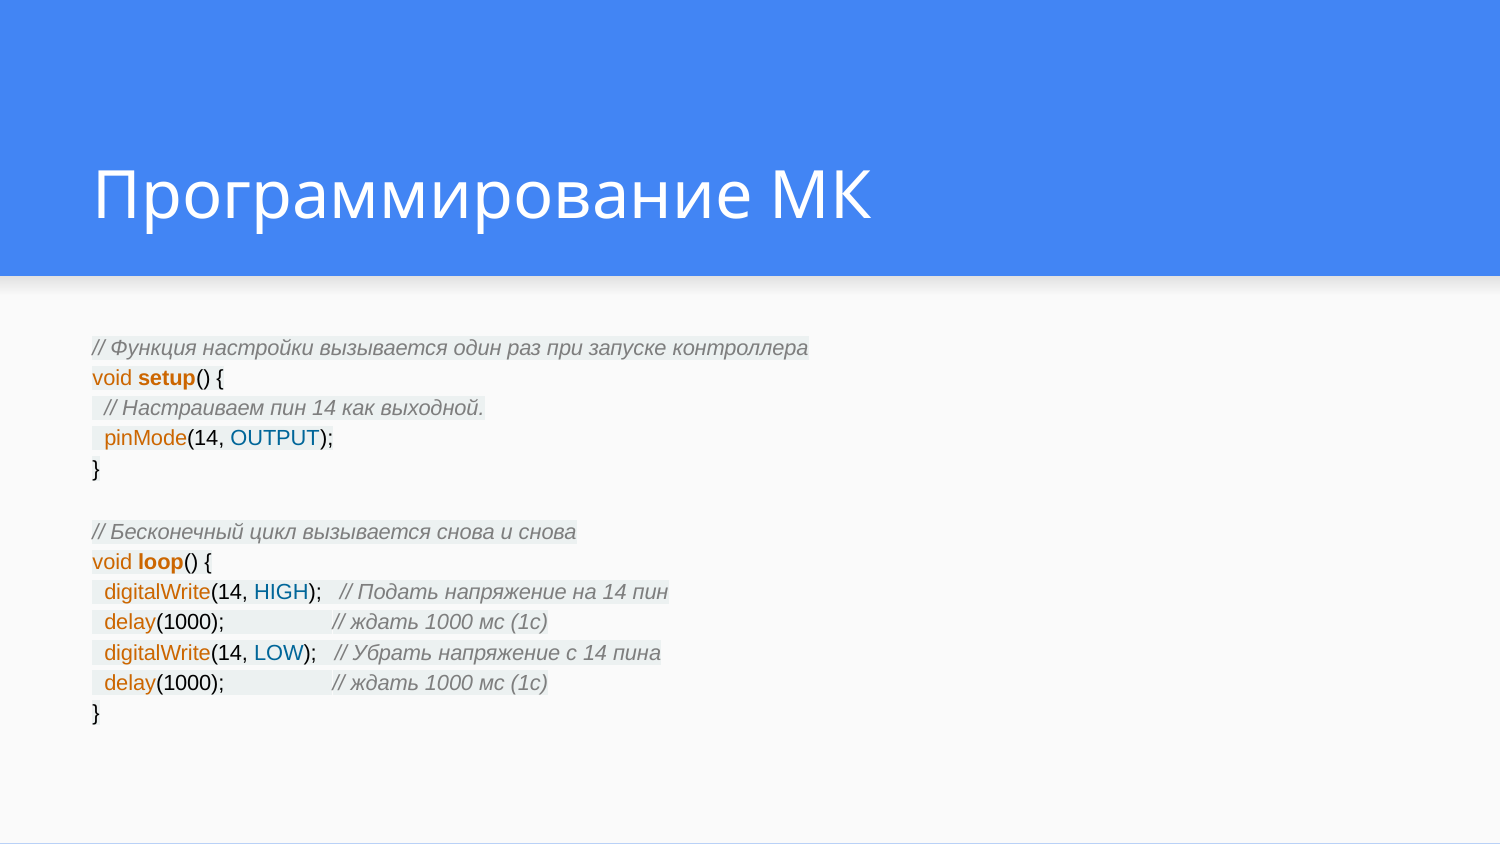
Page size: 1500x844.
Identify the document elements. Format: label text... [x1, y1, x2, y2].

list // Функция настройки вызывается один раз при запуске контроллера void setup() { // Настраиваем пин 14 как выходной. pinMode(14, OUTPUT); } // Бесконечный цикл вызывается снова и снова void loop() { digitalWrite(14, HIGH); // Подать напряжение на 14 пин delay(1000); // ждать 1000 мс (1с) digitalWrite(14, LOW); // Убрать напряжение с 14 пина delay(1000); // ждать 1000 мс (1с) } [77, 314, 1427, 760]
title Программирование МК [77, 121, 1427, 248]
